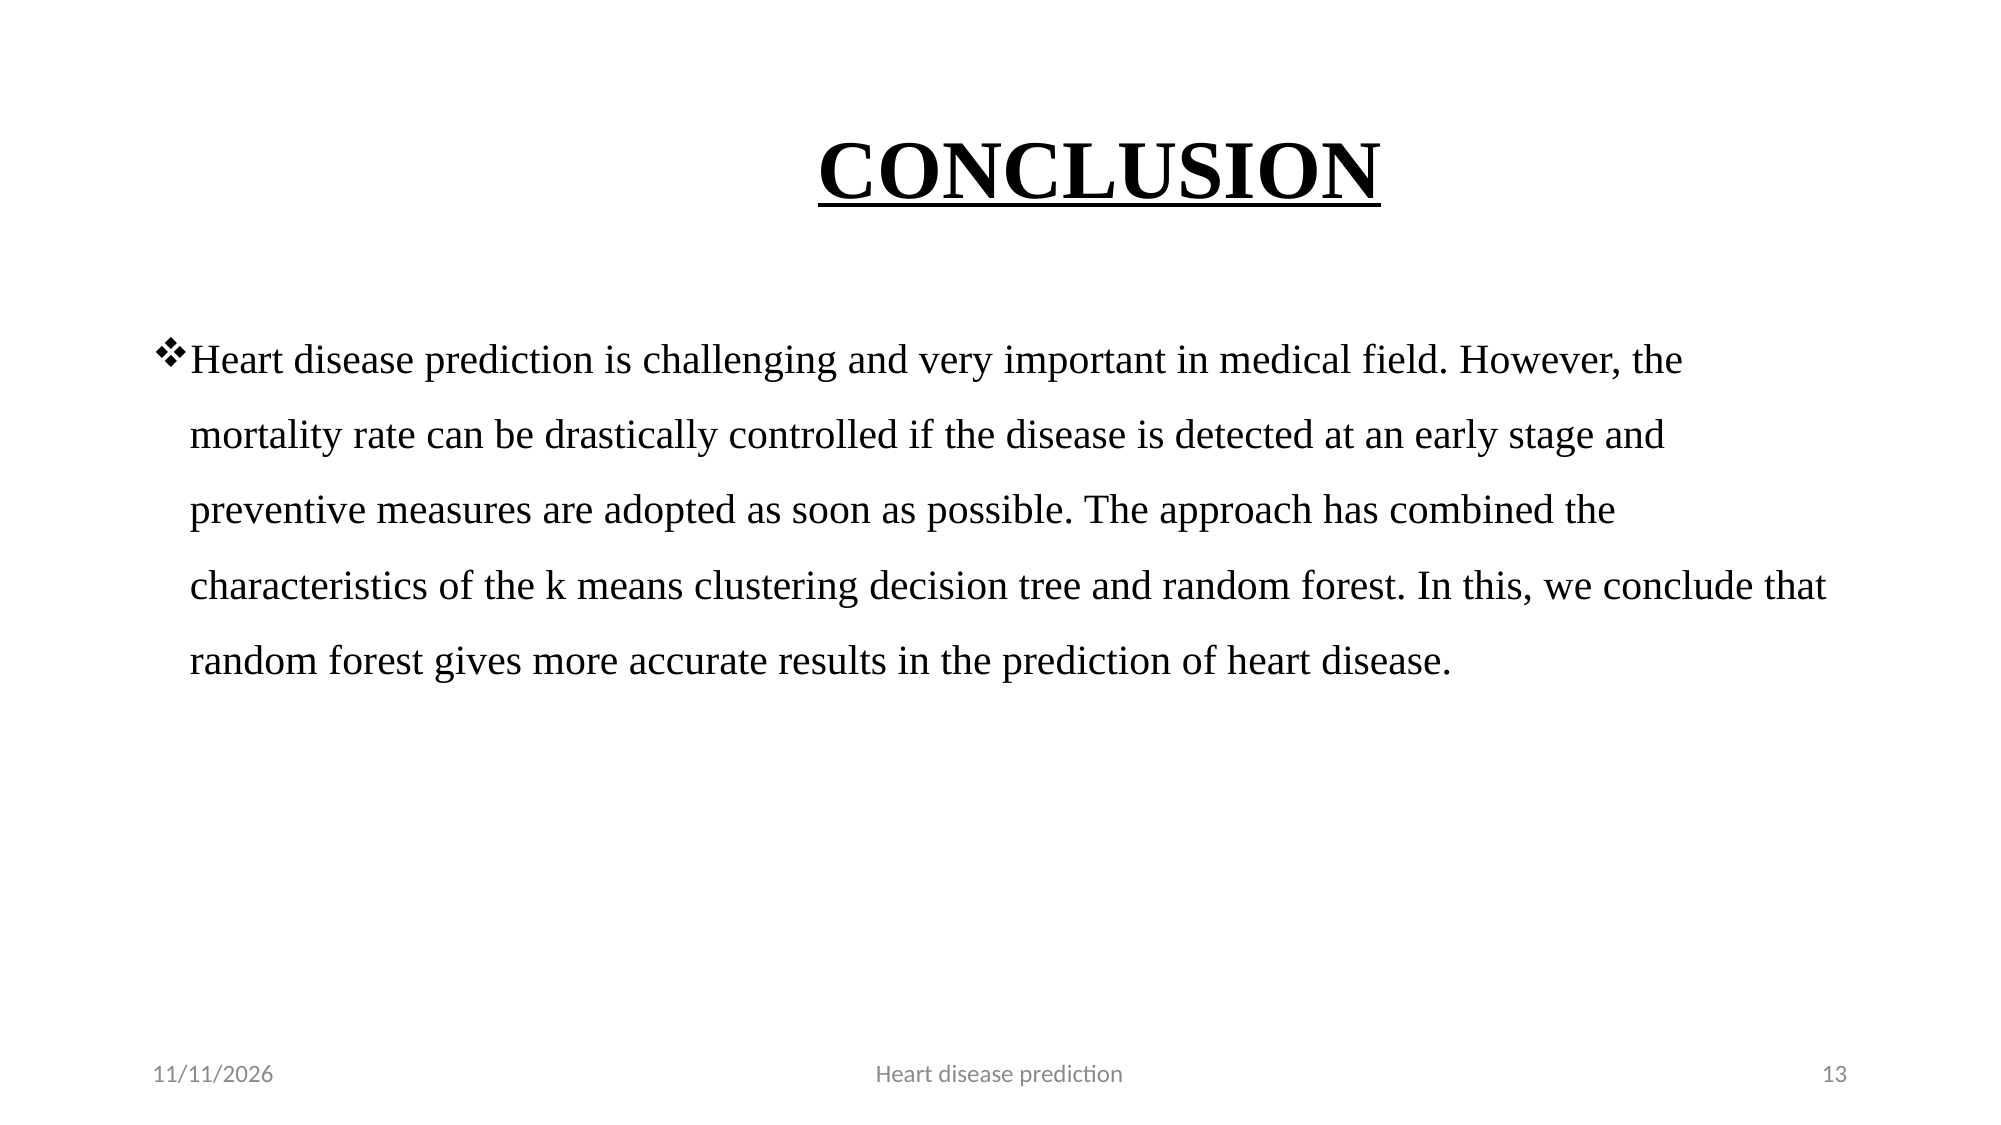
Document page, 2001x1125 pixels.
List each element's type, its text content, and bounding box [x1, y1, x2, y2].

slide_number 13 [1412, 1042, 1863, 1103]
title CONCLUSION [137, 59, 1863, 278]
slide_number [137, 1042, 588, 1103]
list Heart disease prediction is challenging and very important in medical field. However, the mortality rate can be drastically controlled if the disease is detected at an early stage and preventive measures are adopted as soon as possible. The approach has combined the characteristics of the k means clustering decision tree and random forest. In this, we conclude that random forest gives more accurate results in the prediction of heart disease. [137, 299, 1863, 1014]
footer Heart disease prediction [662, 1042, 1338, 1103]
